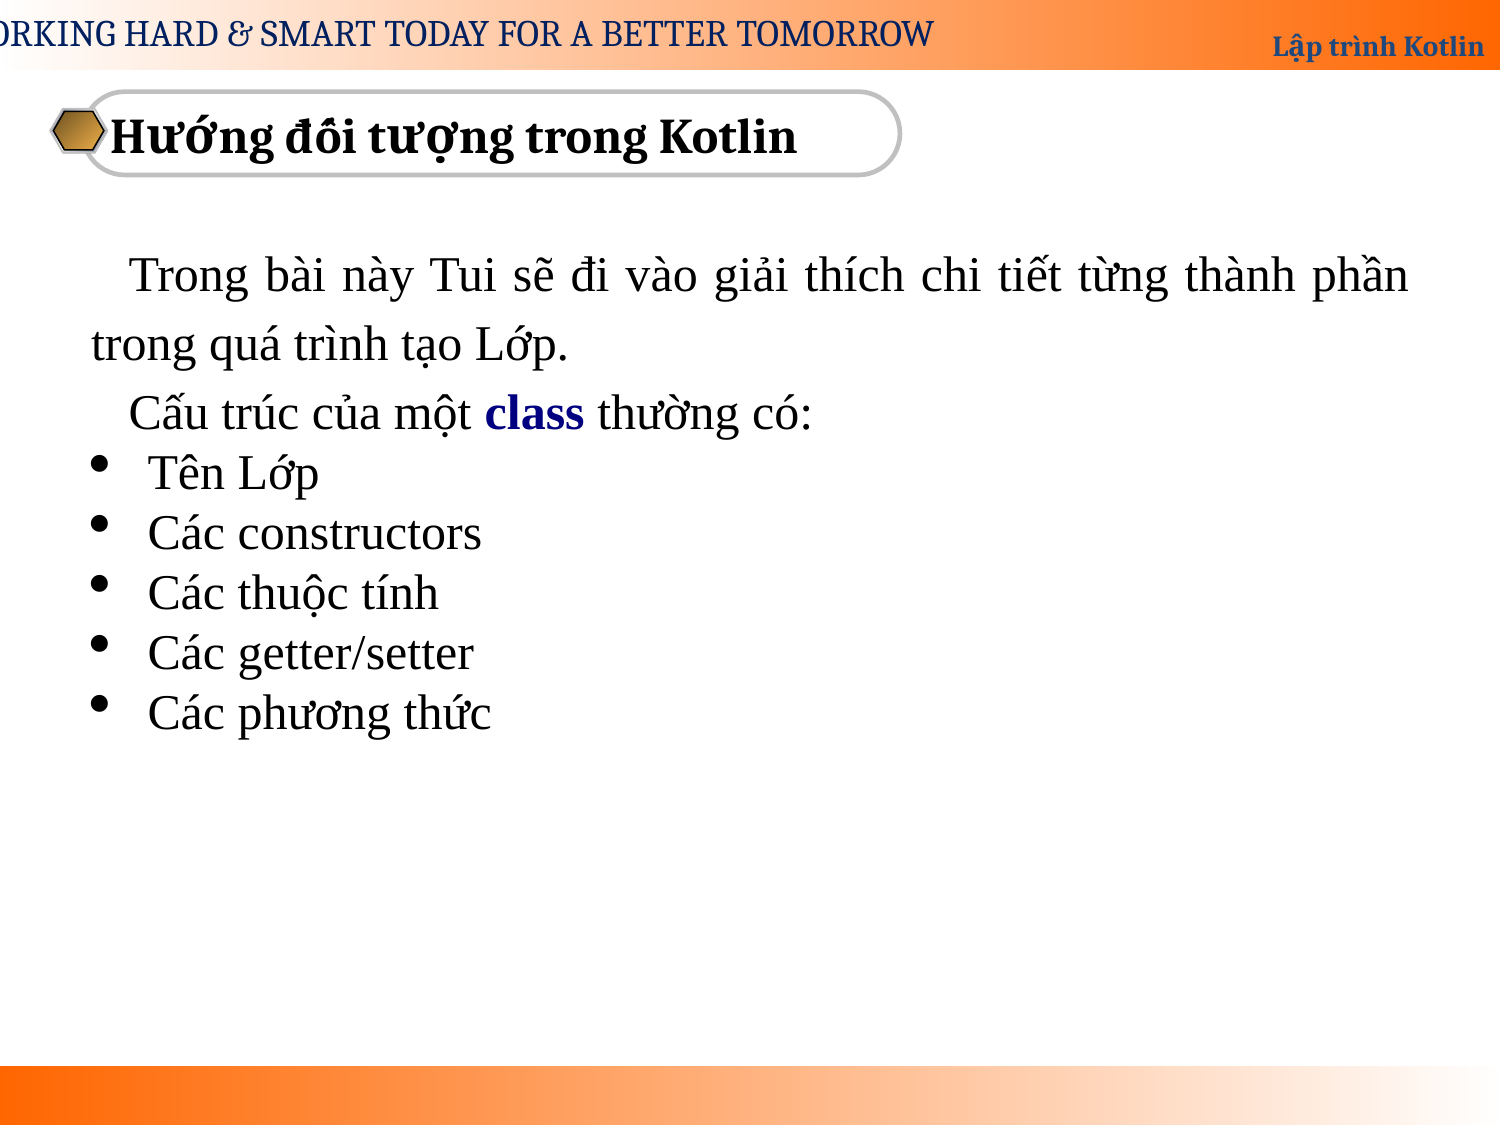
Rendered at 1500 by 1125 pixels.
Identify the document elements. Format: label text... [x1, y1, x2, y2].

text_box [49, 91, 901, 176]
text_box Trong bài này Tui sẽ đi vào giải thích chi tiết từng thành phần trong quá trình tạo Lớp. Cấu trúc của một class thường có: Tên Lớp Các constructors Các thuộc tính Các getter/setter Các phương thức [76, 224, 1425, 747]
